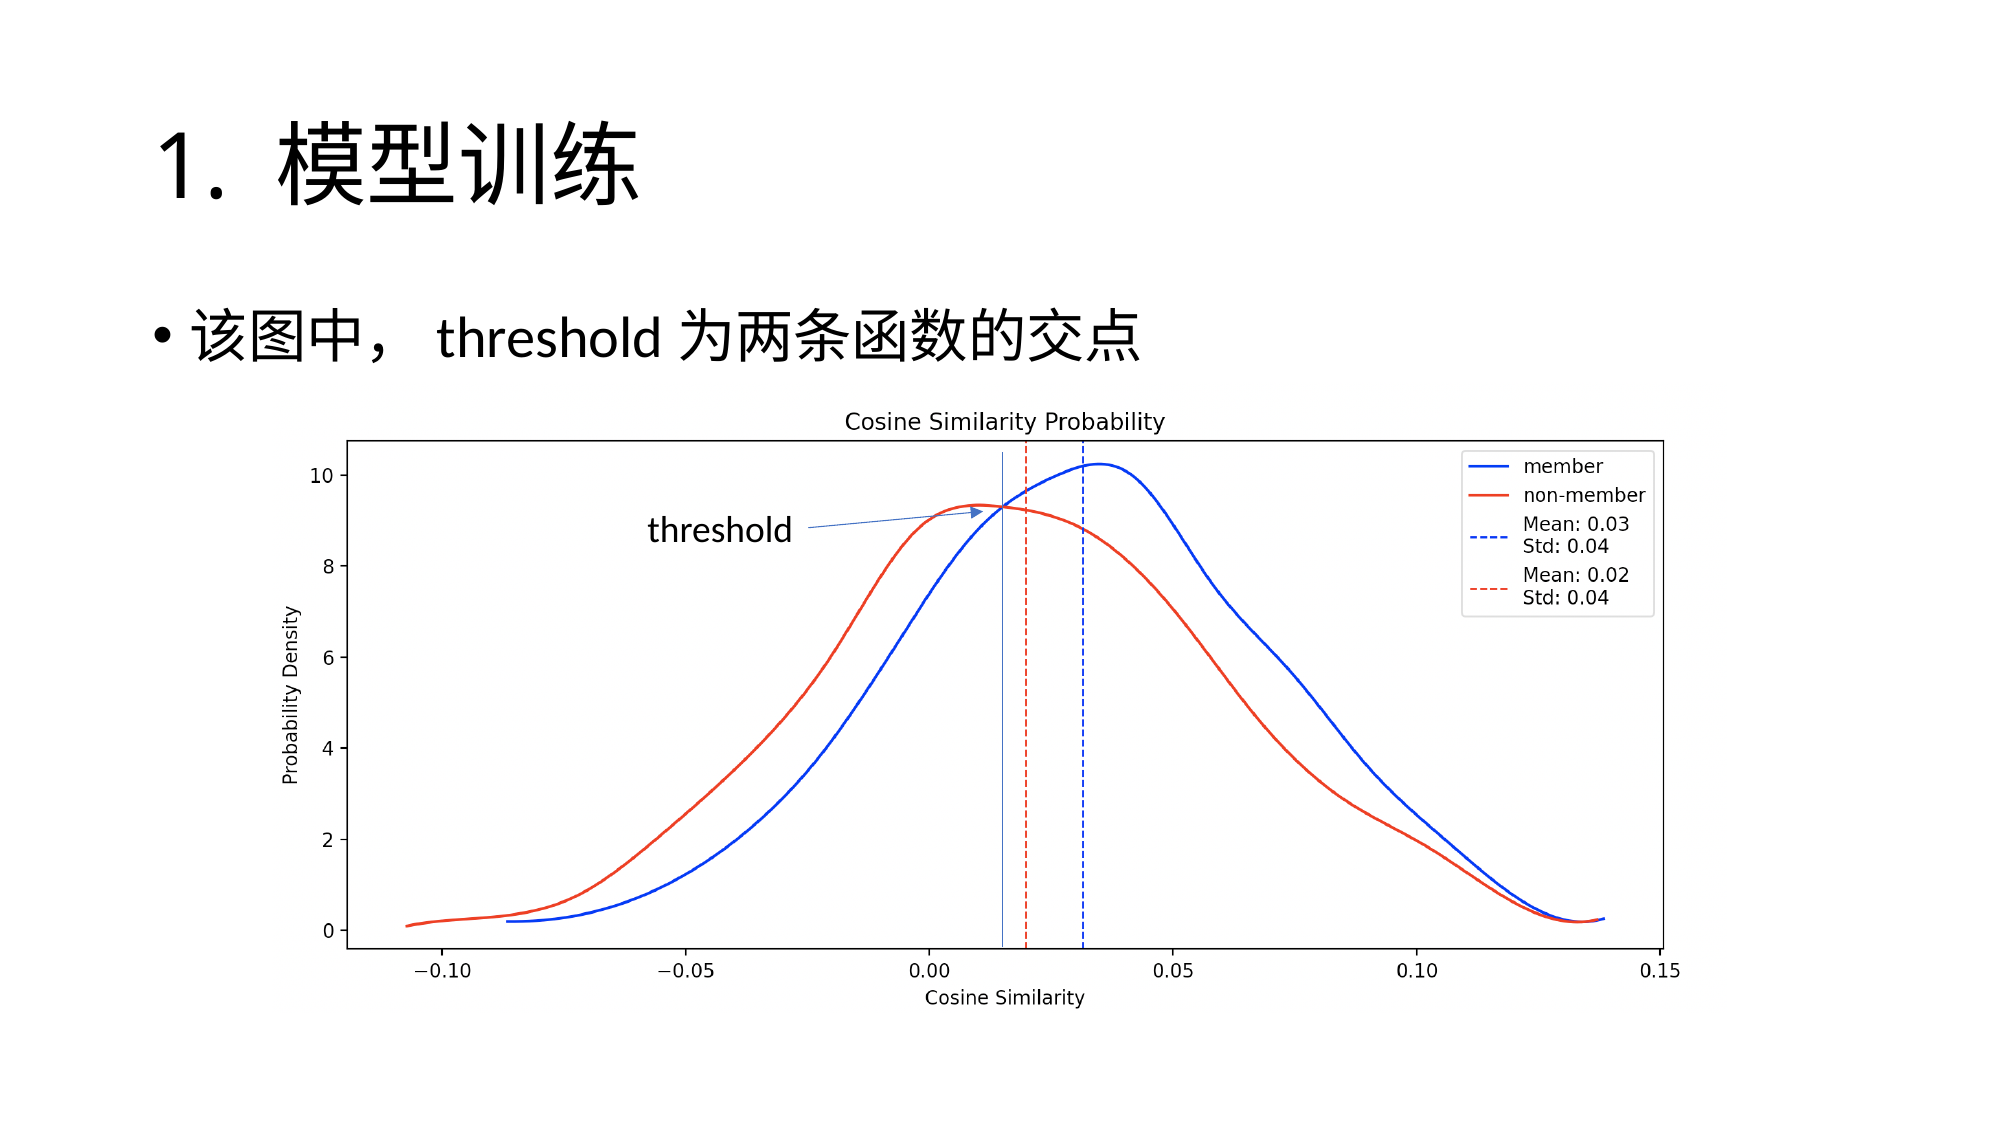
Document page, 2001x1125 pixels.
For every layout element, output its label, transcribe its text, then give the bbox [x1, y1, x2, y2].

title 1. 模型训练 [137, 59, 1863, 278]
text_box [809, 511, 984, 529]
picture [272, 382, 1727, 1013]
list 该图中，threshold为两条函数的交点 [137, 299, 1863, 1014]
